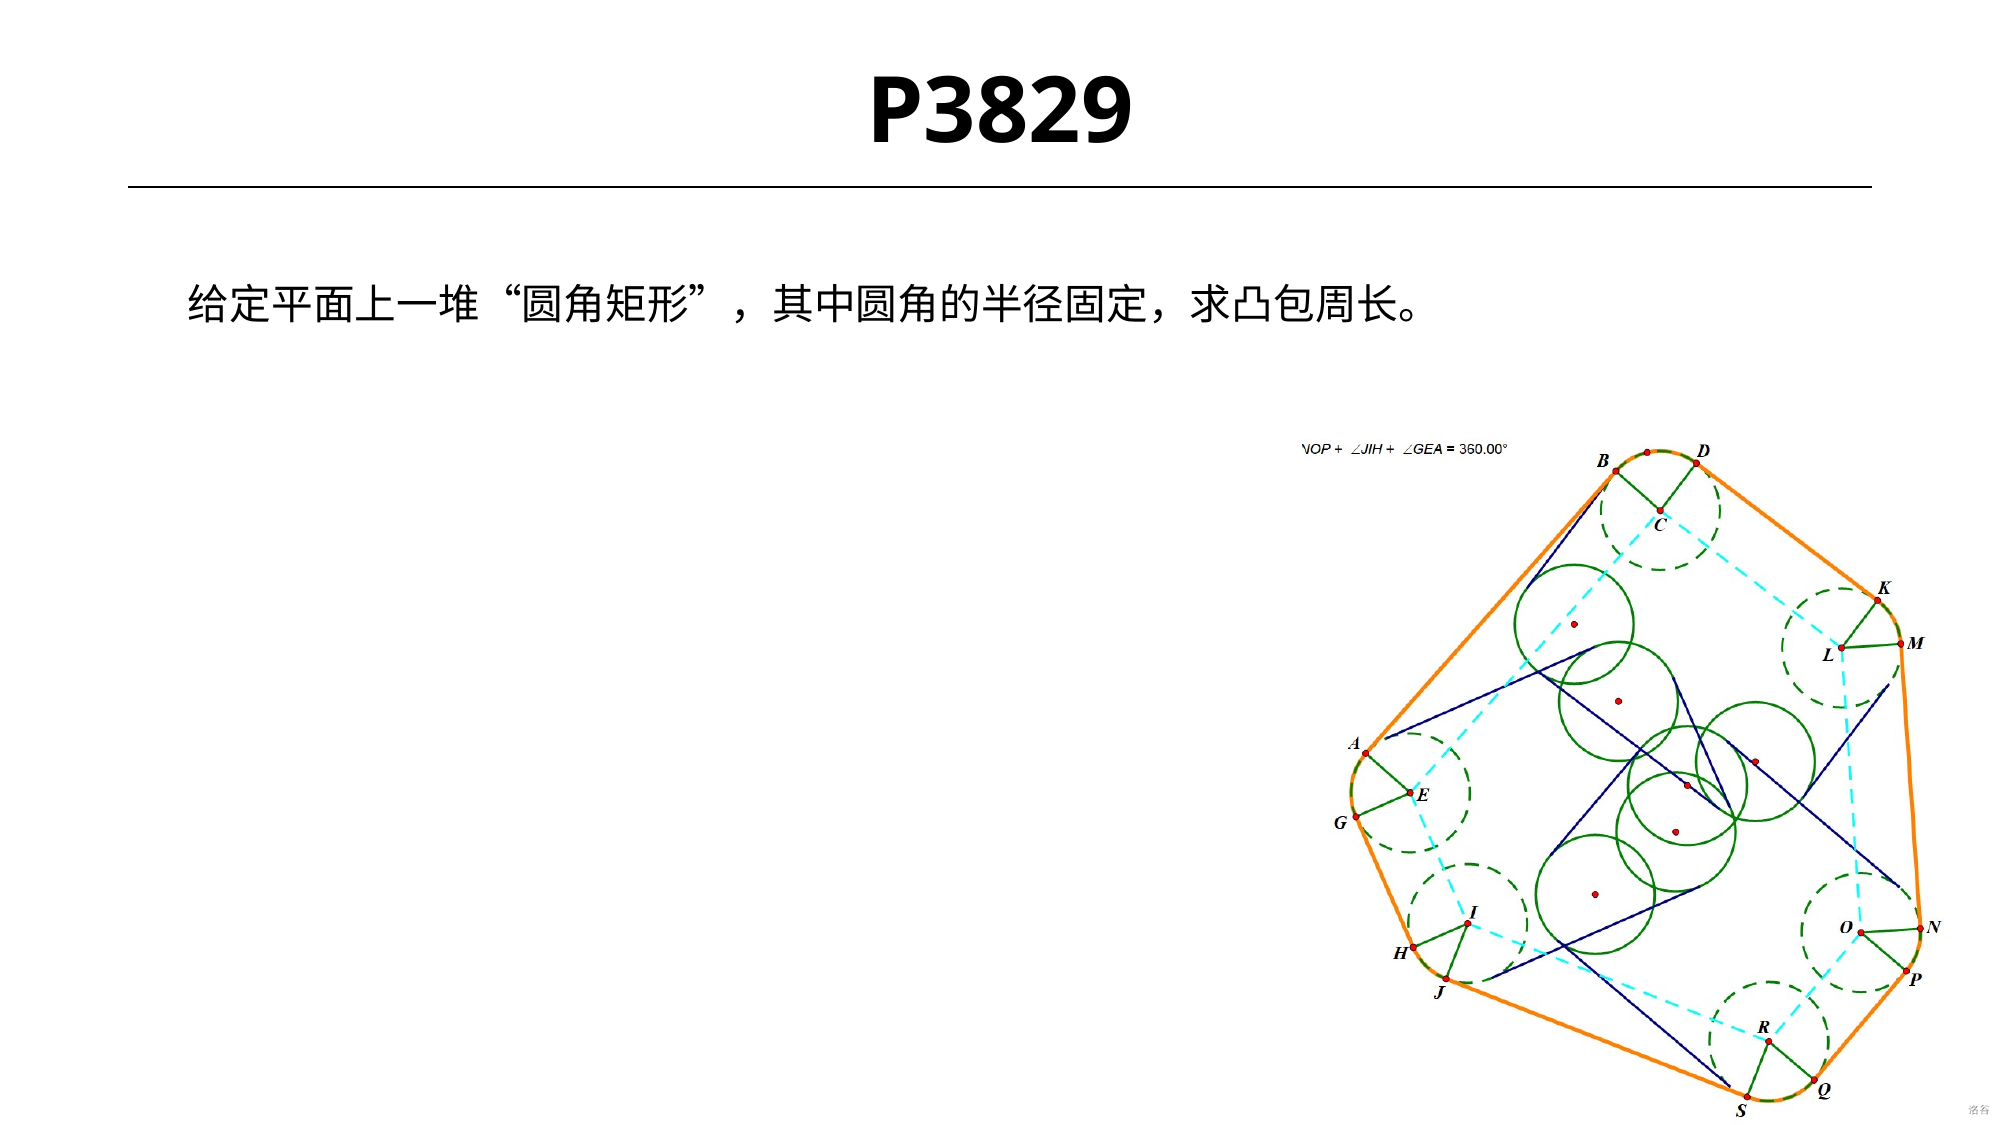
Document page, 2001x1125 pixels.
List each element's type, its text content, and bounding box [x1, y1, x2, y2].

picture [1302, 419, 2000, 1125]
text_box 给定平面上一堆“圆角矩形”，其中圆角的半径固定，求凸包周长。 [173, 270, 1931, 336]
title P3829 [249, 18, 1750, 171]
